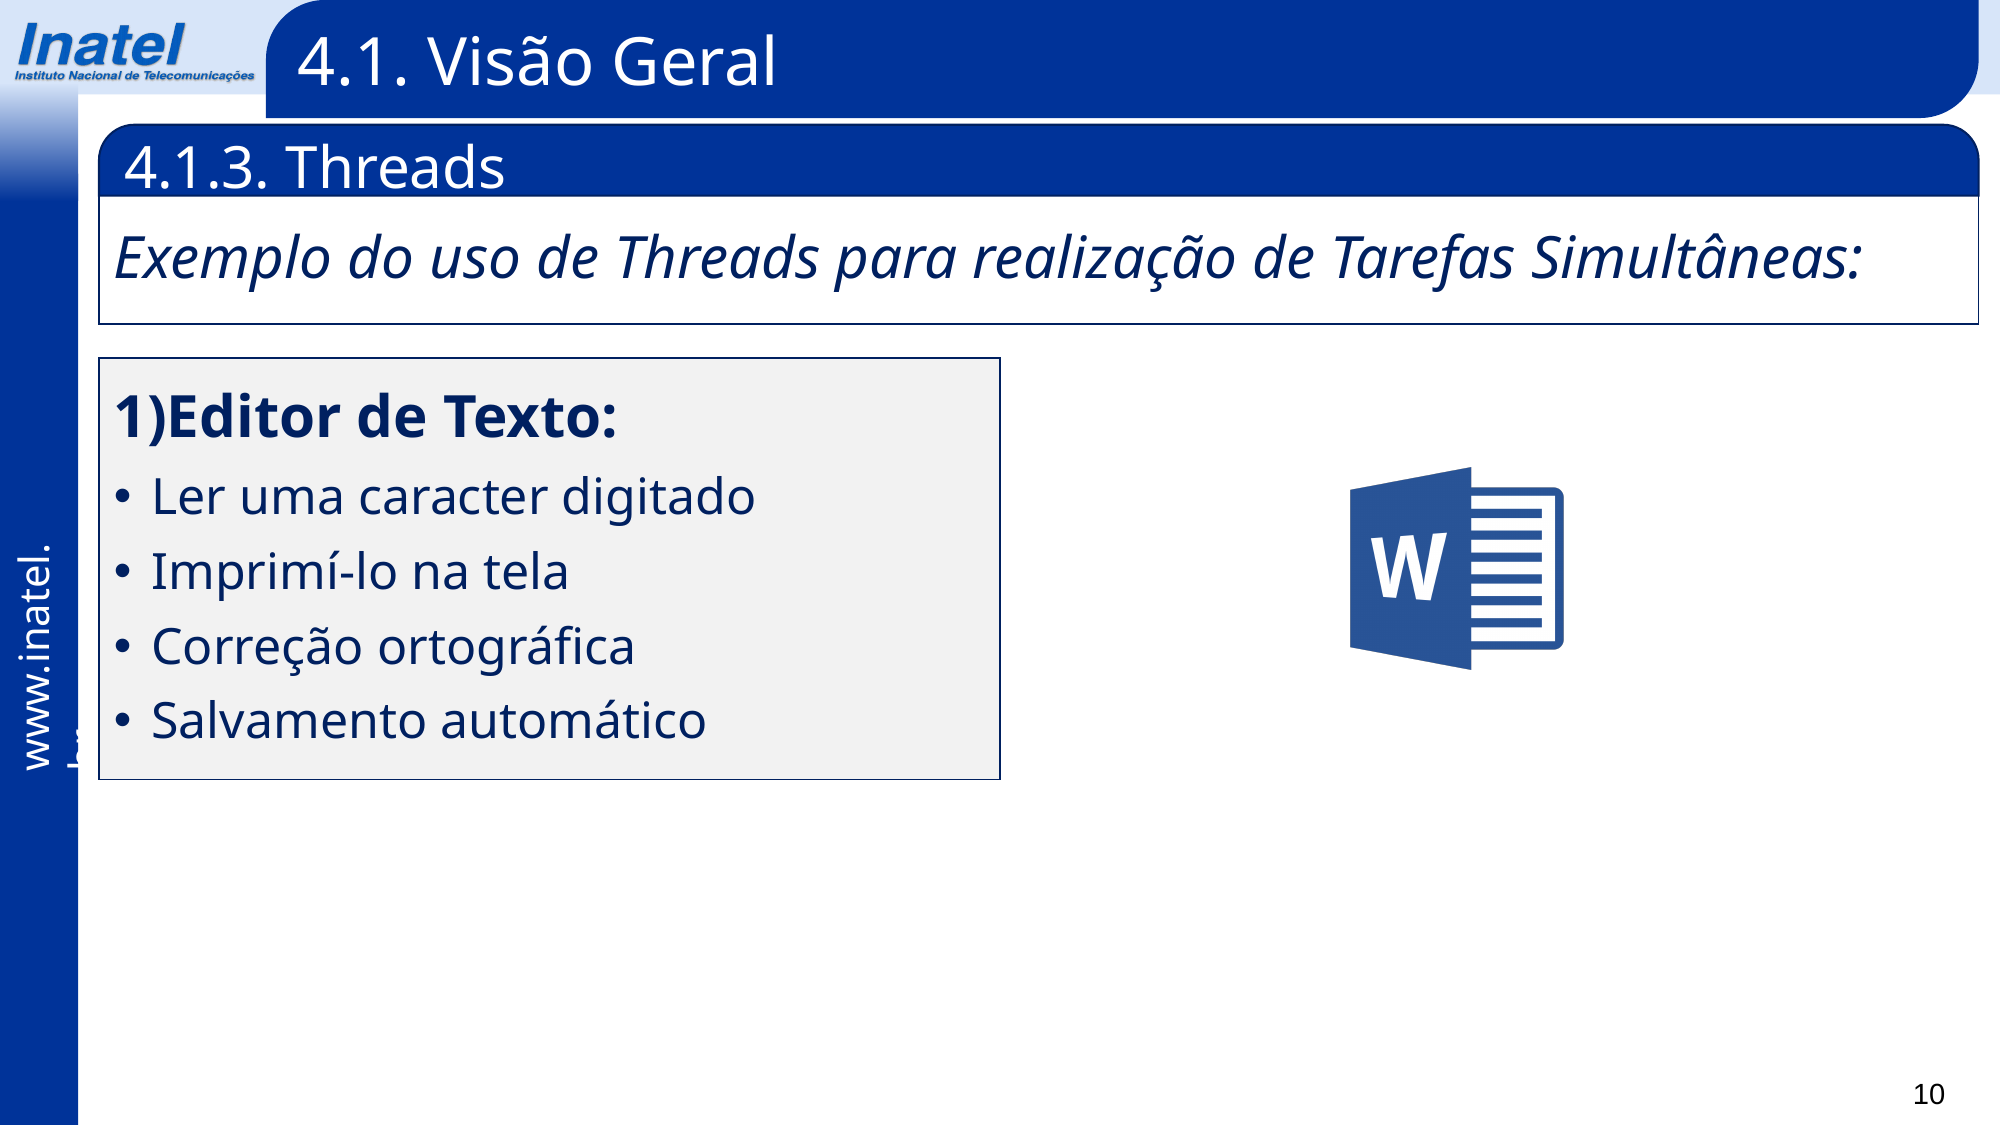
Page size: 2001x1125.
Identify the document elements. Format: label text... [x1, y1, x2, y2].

text_box 4.1.3. Threads [97, 123, 1980, 197]
picture [1338, 450, 1575, 687]
text_box 4.1. Visão Geral [264, 0, 1980, 120]
text_box 1)Editor de Texto: Ler uma caracter digitado Imprimí-lo na tela Correção ortográfica Salvamento automático [98, 357, 1001, 780]
picture [12, 20, 258, 85]
text_box Exemplo do uso de Threads para realização de Tarefas Simultâneas: [98, 197, 1980, 325]
